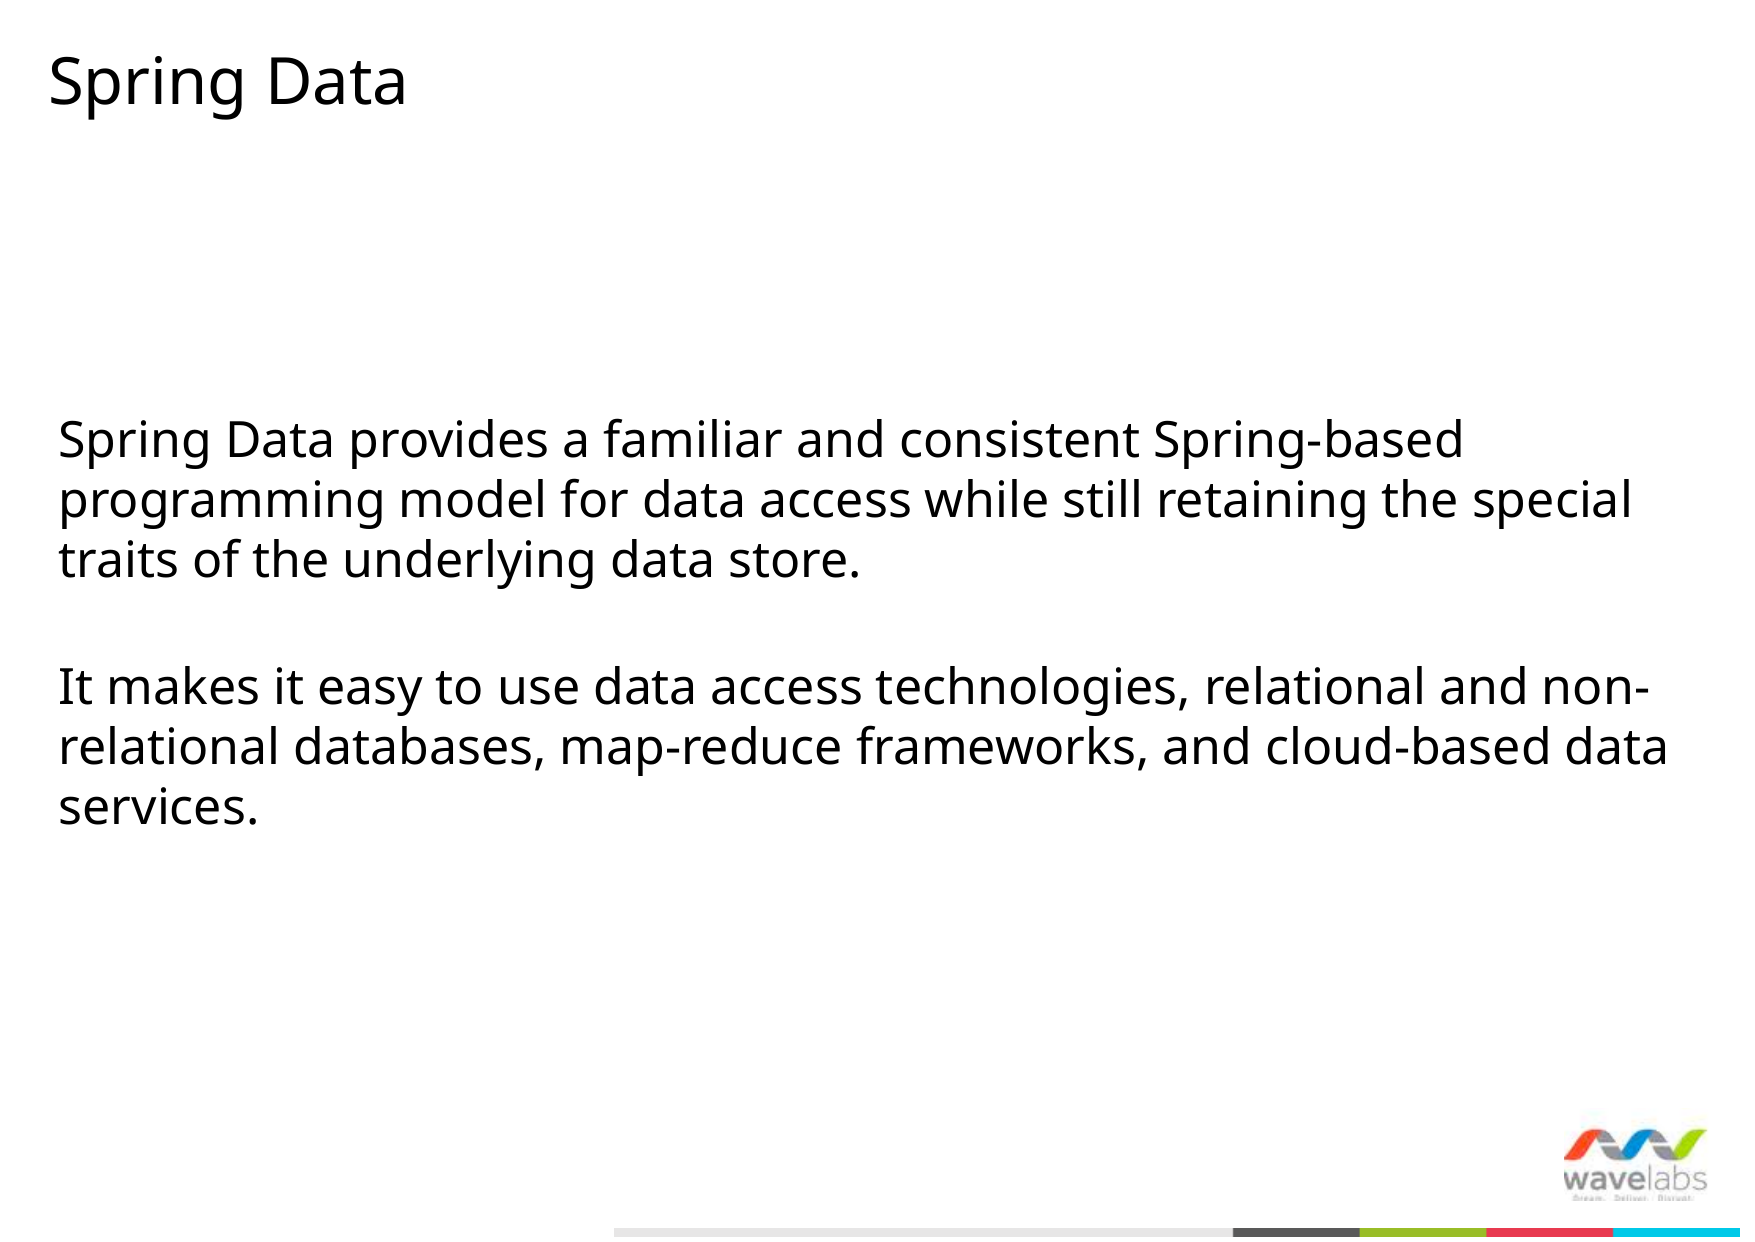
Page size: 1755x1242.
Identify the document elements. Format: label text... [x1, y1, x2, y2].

title Spring Data [41, 32, 1735, 125]
list Spring Data provides a familiar and consistent Spring-based programming model for data access while still retaining the special traits of the underlying data store. It makes it easy to use data access technologies, relational and non-relational databases, map-reduce frameworks, and cloud-based data services. [52, 138, 1744, 1104]
picture [614, 1228, 1740, 1237]
picture [1564, 1108, 1712, 1201]
